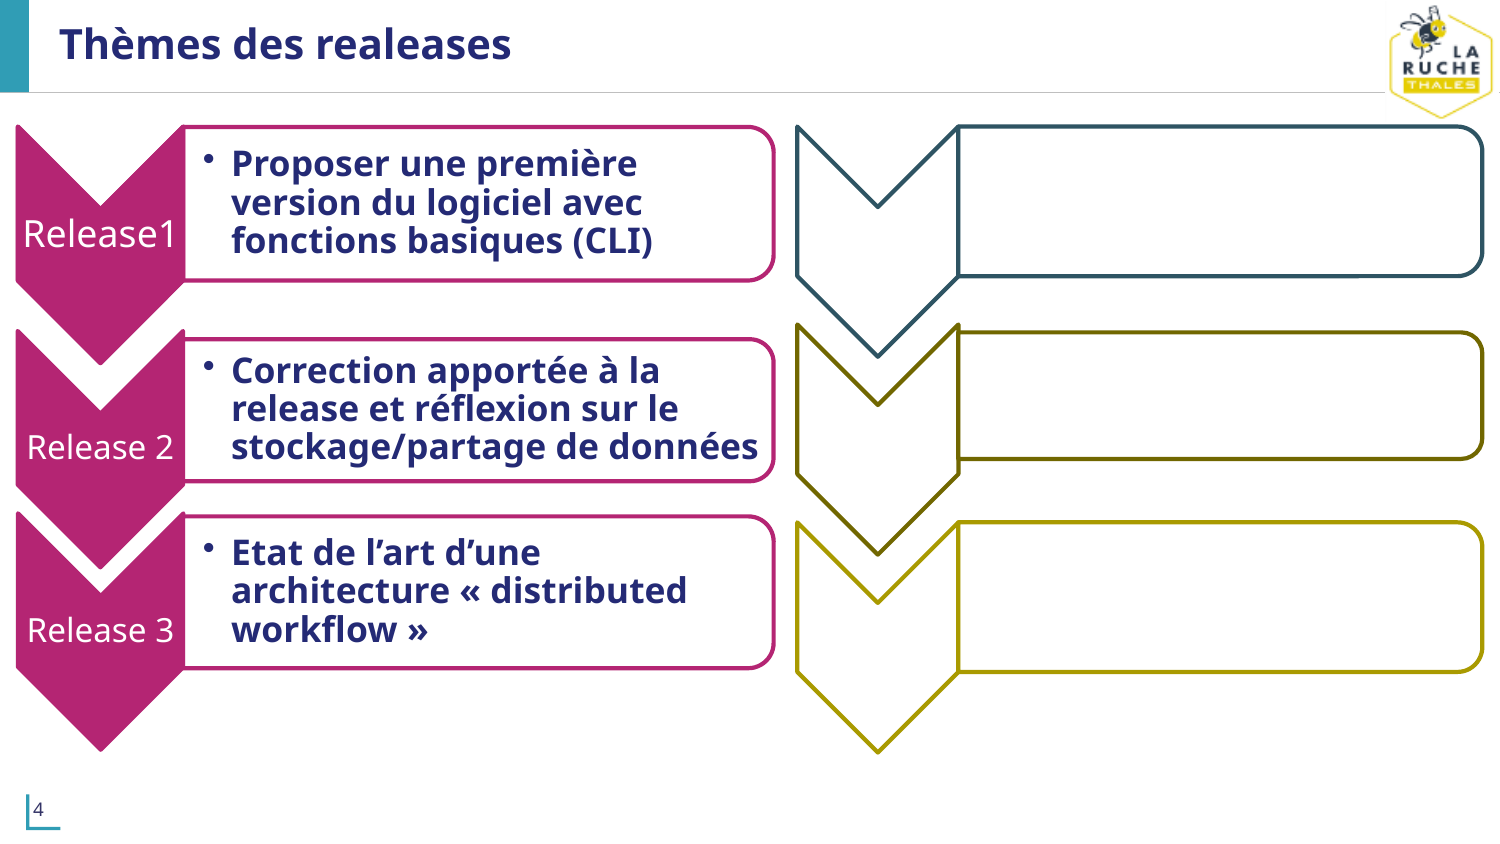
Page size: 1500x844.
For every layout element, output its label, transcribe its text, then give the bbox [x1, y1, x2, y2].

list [17, 126, 774, 773]
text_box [796, 126, 1483, 753]
text_box Release1 [7, 202, 12, 263]
picture [1385, 1, 1499, 122]
title Thèmes des realeases [43, 0, 1467, 93]
